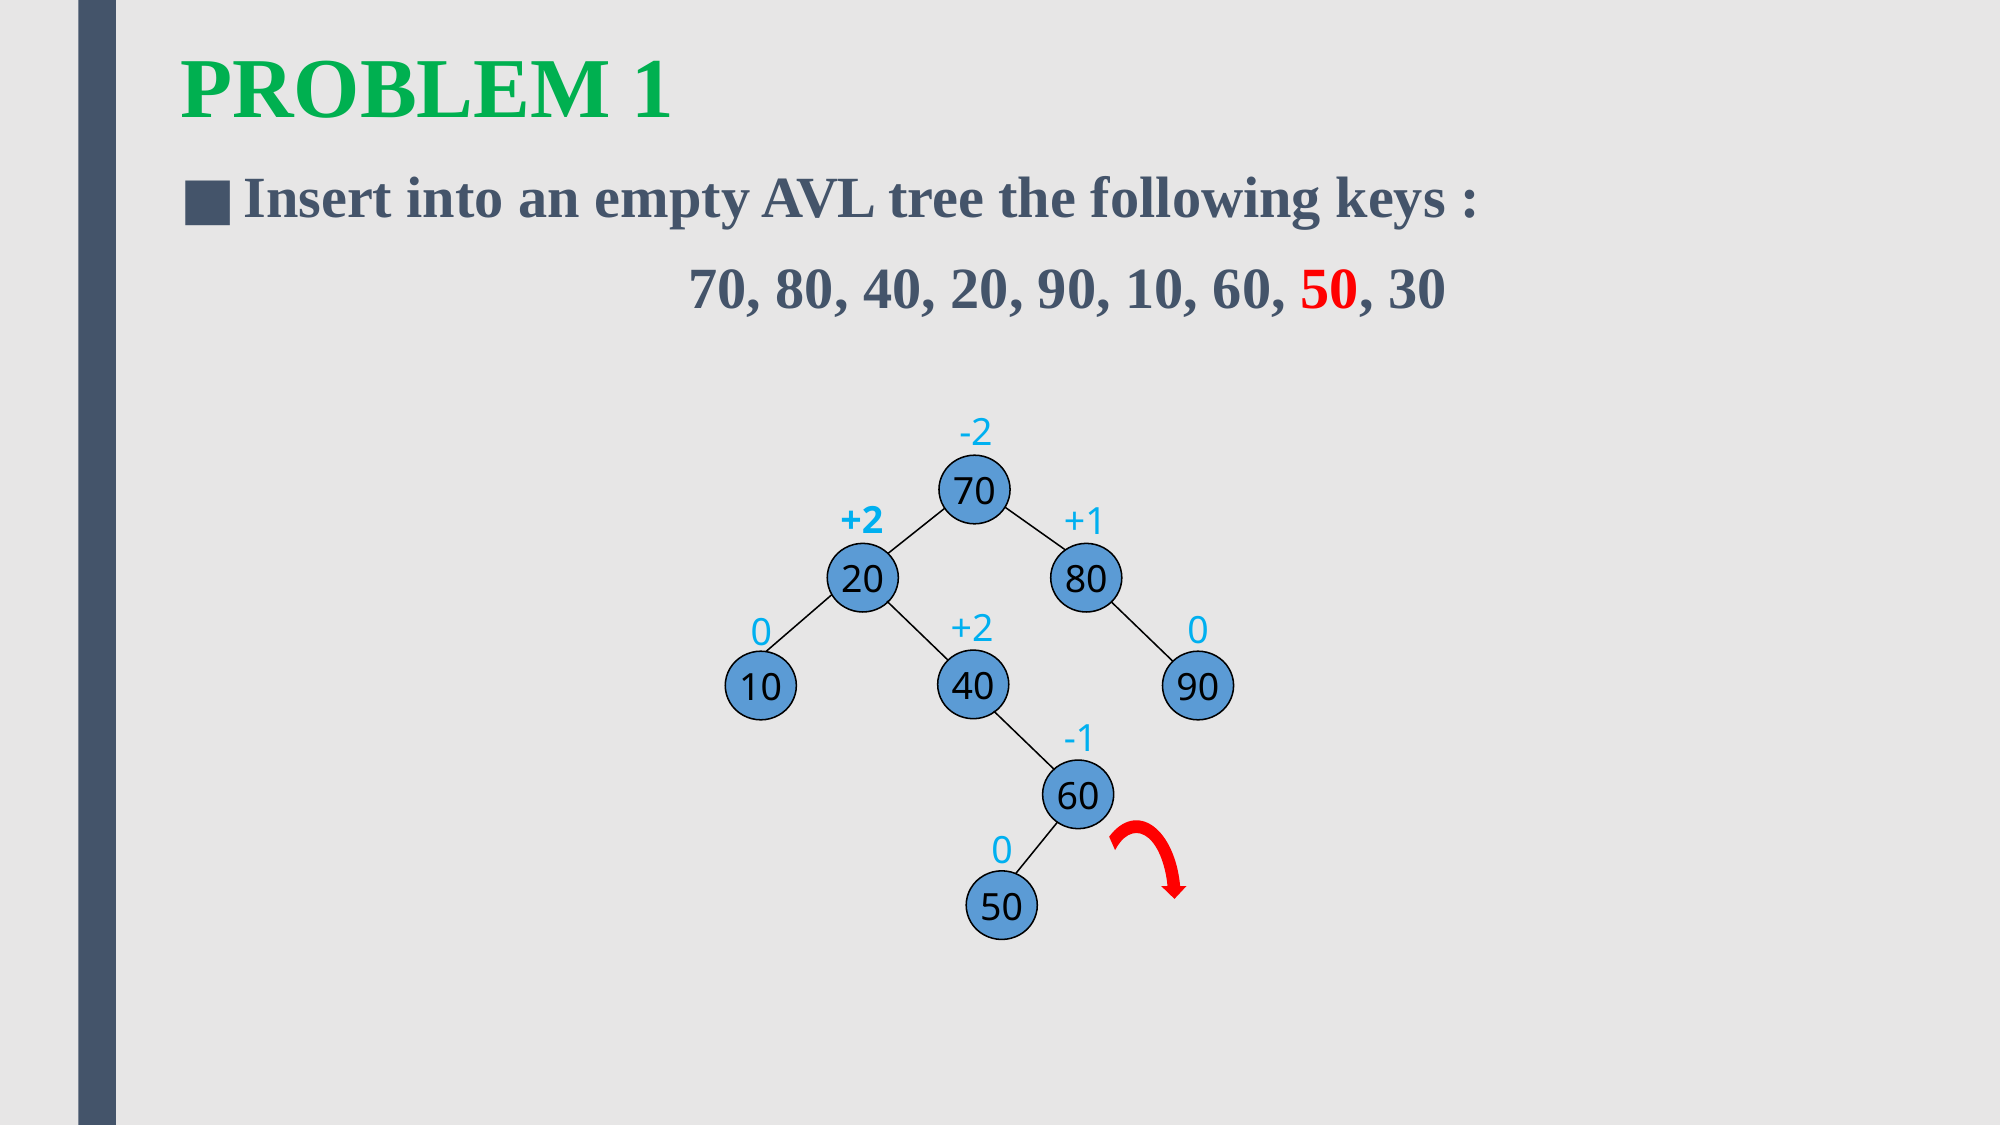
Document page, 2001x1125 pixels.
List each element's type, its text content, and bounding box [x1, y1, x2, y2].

text_box 60 [1042, 766, 1114, 829]
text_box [827, 455, 1234, 720]
text_box -2 [944, 401, 1008, 455]
title PROBLEM 1 [165, 36, 1741, 144]
text_box 50 [966, 879, 1038, 940]
text_box 0 [735, 600, 788, 660]
text_box 10 [725, 651, 797, 720]
text_box [1106, 817, 1190, 902]
text_box 0 [976, 818, 1028, 879]
list Insert into an empty AVL tree the following keys : 70, 80, 40, 20, 90, 10, 60, 50, 30 [165, 157, 1970, 1025]
text_box -1 [1048, 720, 1112, 766]
